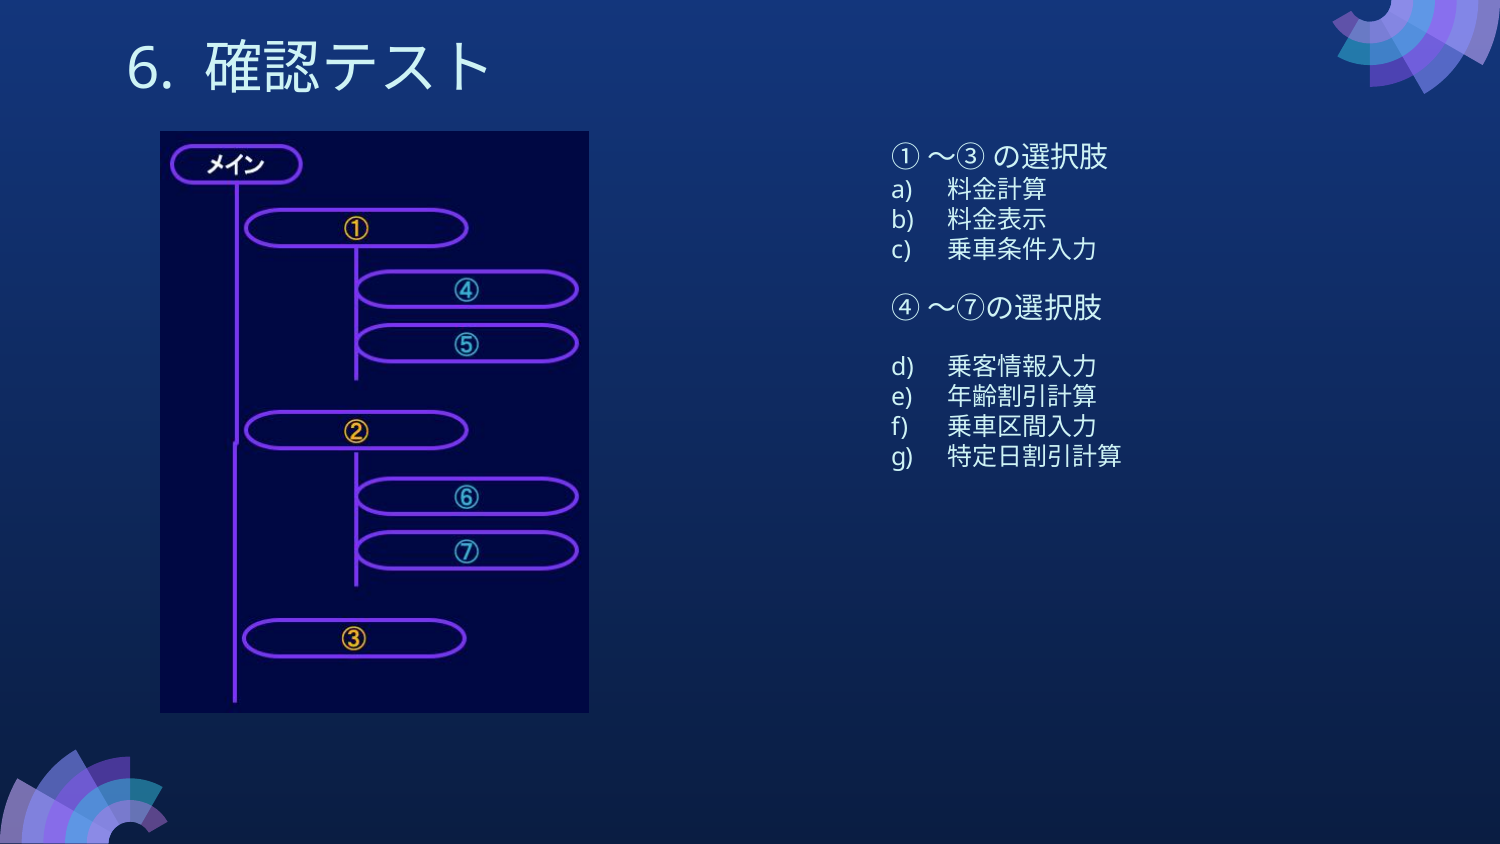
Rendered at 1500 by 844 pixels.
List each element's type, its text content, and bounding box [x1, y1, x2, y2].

text_box ①〜③ の選択肢 料金計算 料金表示 乗車条件入力 ④〜⑦の選択肢 乗客情報入力 年齢割引計算 乗車区間入力 特定日割引計算 [876, 131, 1256, 513]
title 6. 確認テスト [111, 15, 1376, 200]
picture [159, 130, 589, 713]
